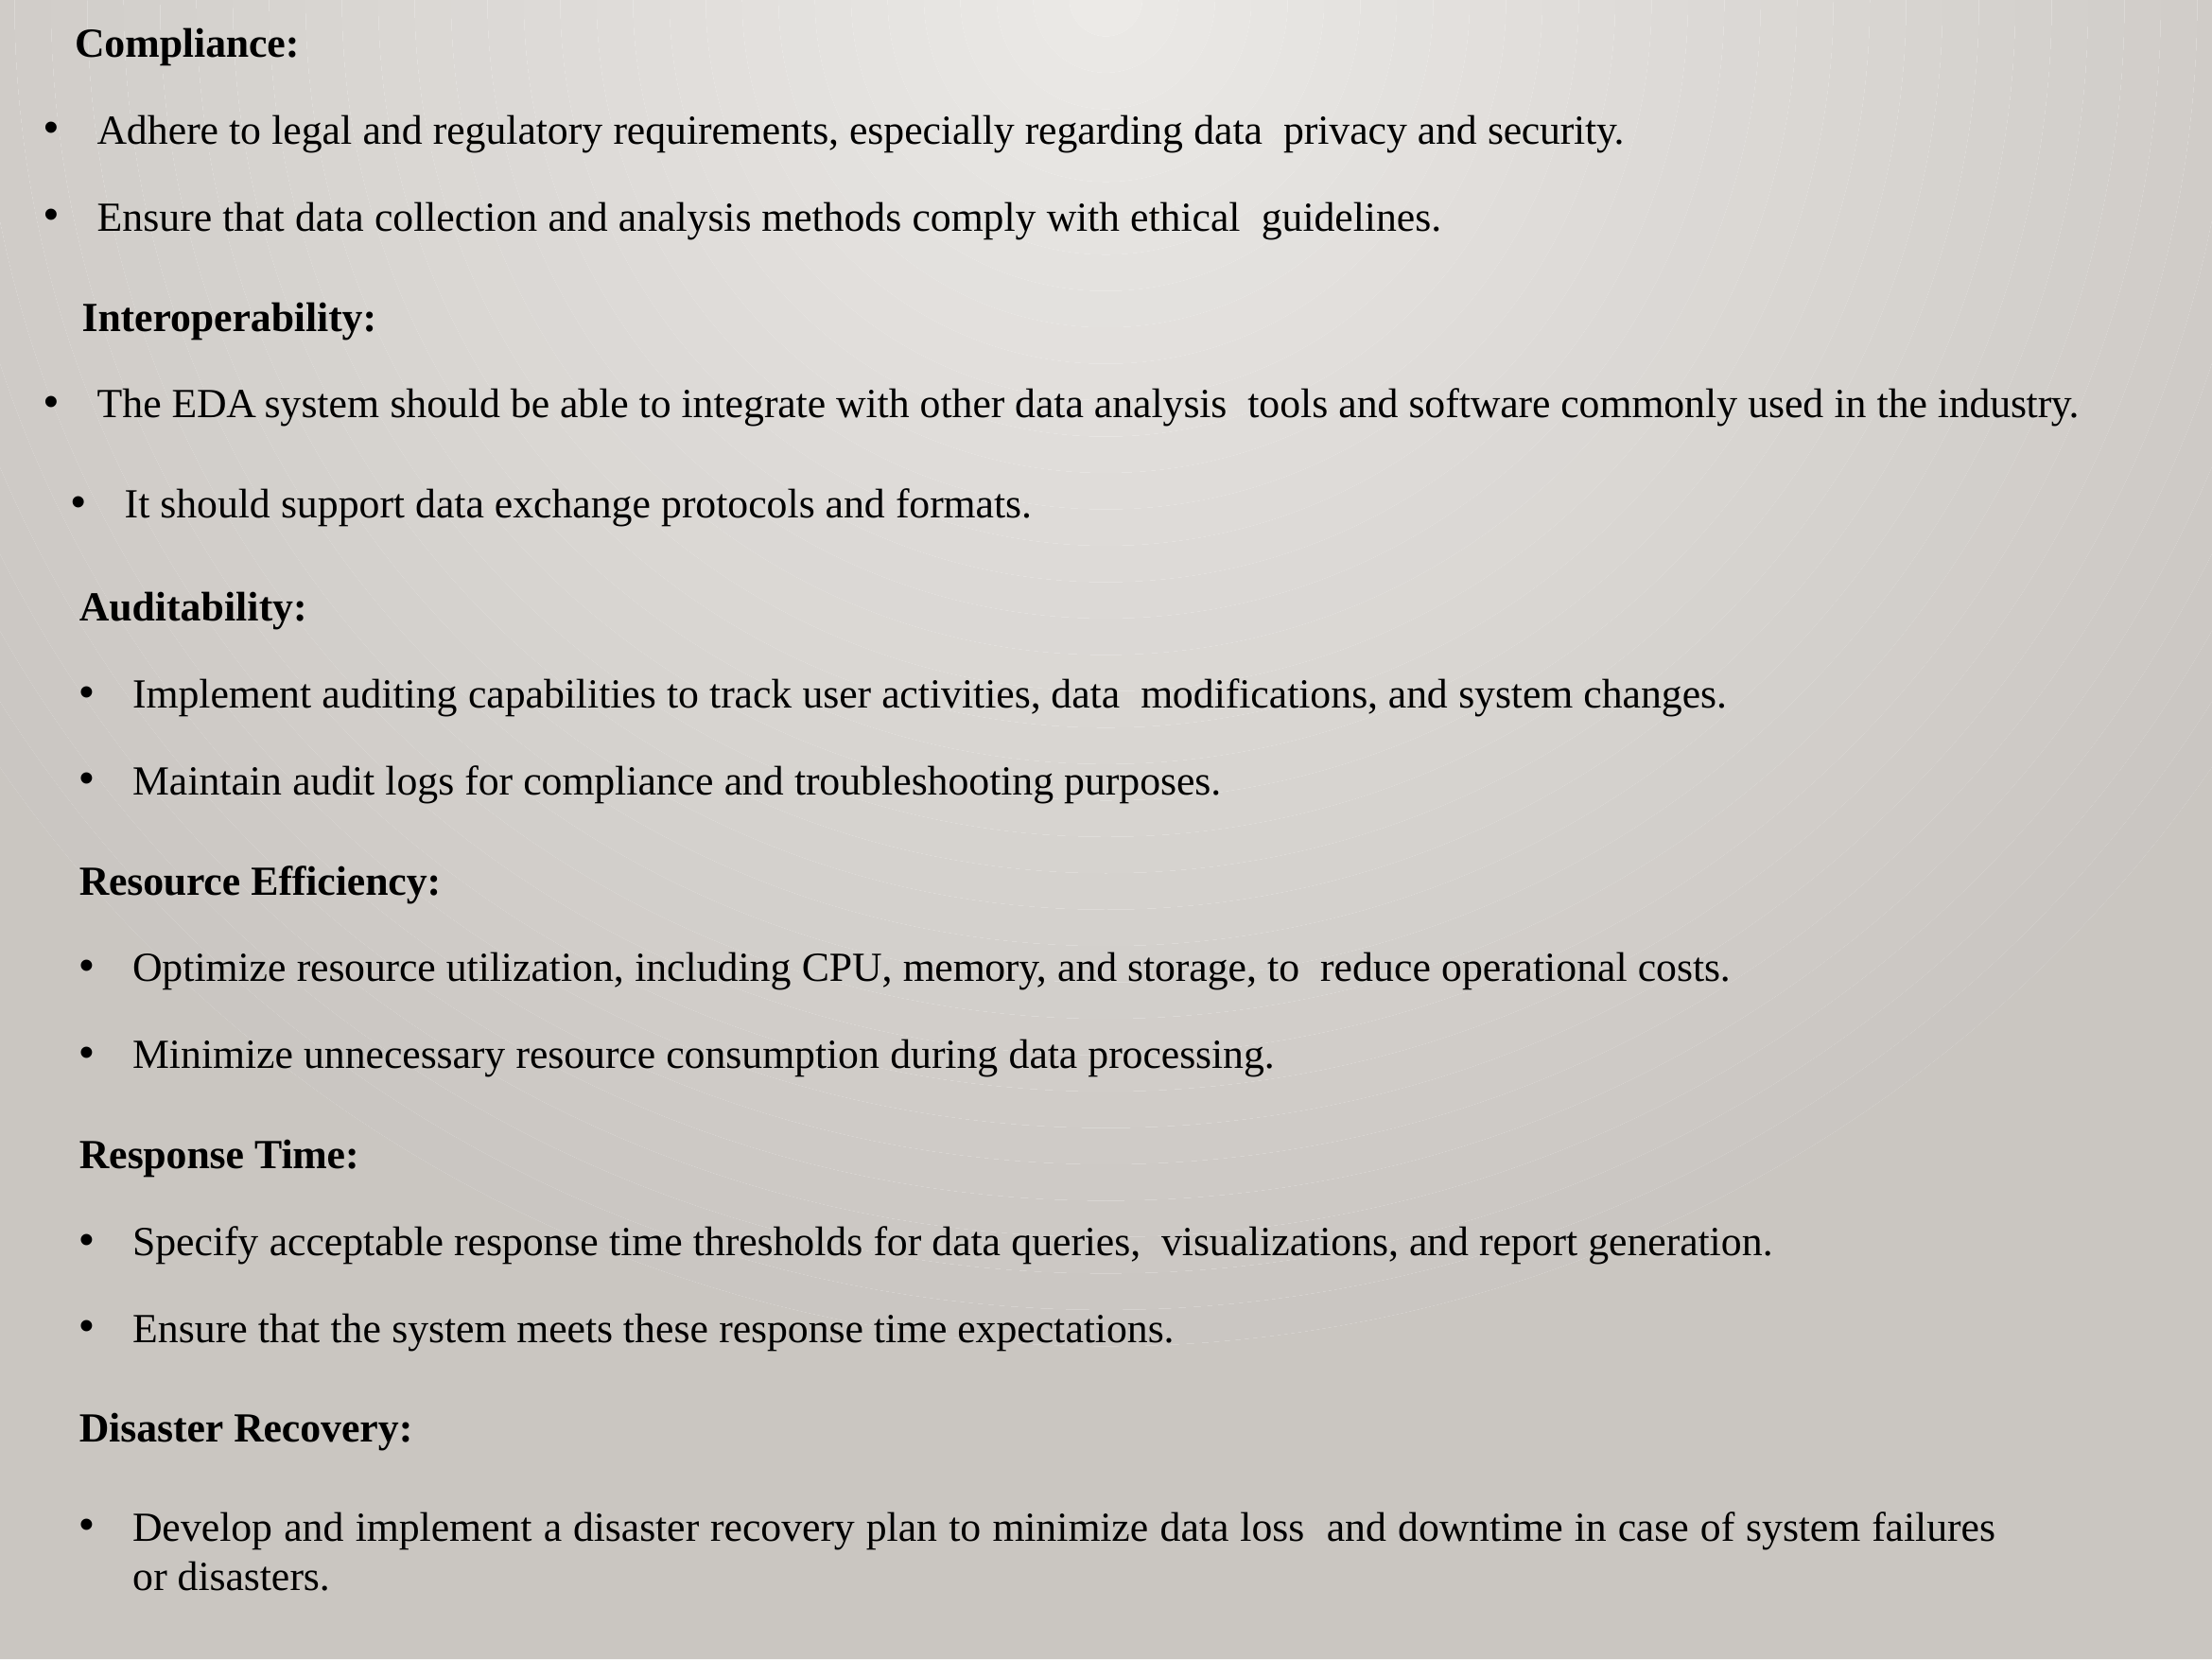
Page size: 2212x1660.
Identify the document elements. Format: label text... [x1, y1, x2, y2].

text_box Compliance: Adhere to legal and regulatory requirements, especially regarding data privacy and security. Ensure that data collection and analysis methods comply with ethical guidelines. Interoperability: The EDA system should be able to integrate with other data analysis tools and software commonly used in the industry. It should support data exchange protocols and formats. Auditability: Implement auditing capabilities to track user activities, data modifications, and system changes. Maintain audit logs for compliance and troubleshooting purposes. Resource Efficiency: Optimize resource utilization, including CPU, memory, and storage, to reduce operational costs. Minimize unnecessary resource consumption during data processing. Response Time: Specify acceptable response time thresholds for data queries, visualizations, and report generation. Ensure that the system meets these response time expectations. Disaster Recovery: Develop and implement a disaster recovery plan to minimize data loss and downtime in case of system failures or disasters. [42, 13, 2123, 1649]
